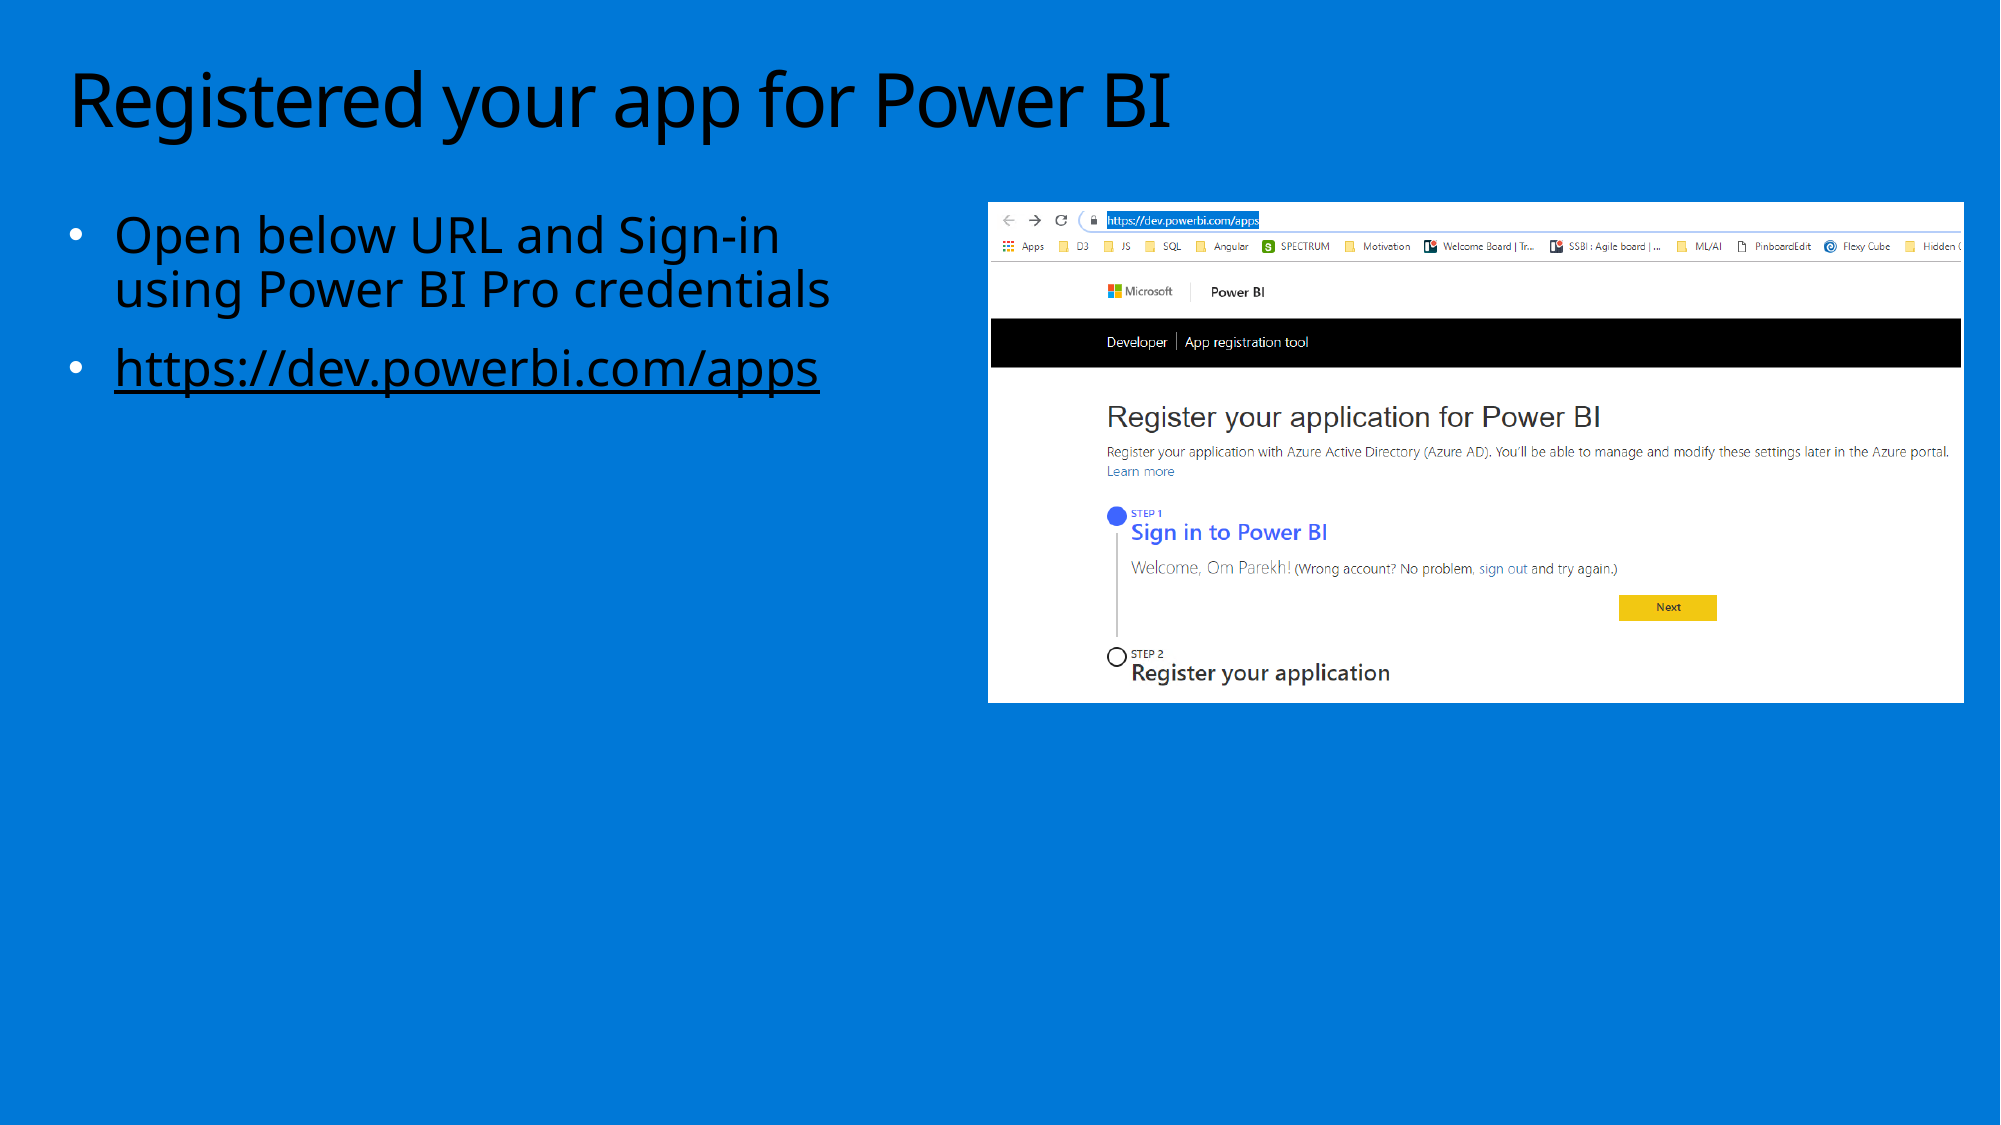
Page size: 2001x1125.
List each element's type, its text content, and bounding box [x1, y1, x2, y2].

list Open below URL and Sign-in using Power BI Pro credentials https://dev.powerbi.com/apps [44, 195, 927, 415]
title Registered your app for Power BI [44, 47, 1957, 196]
picture [987, 201, 1964, 704]
